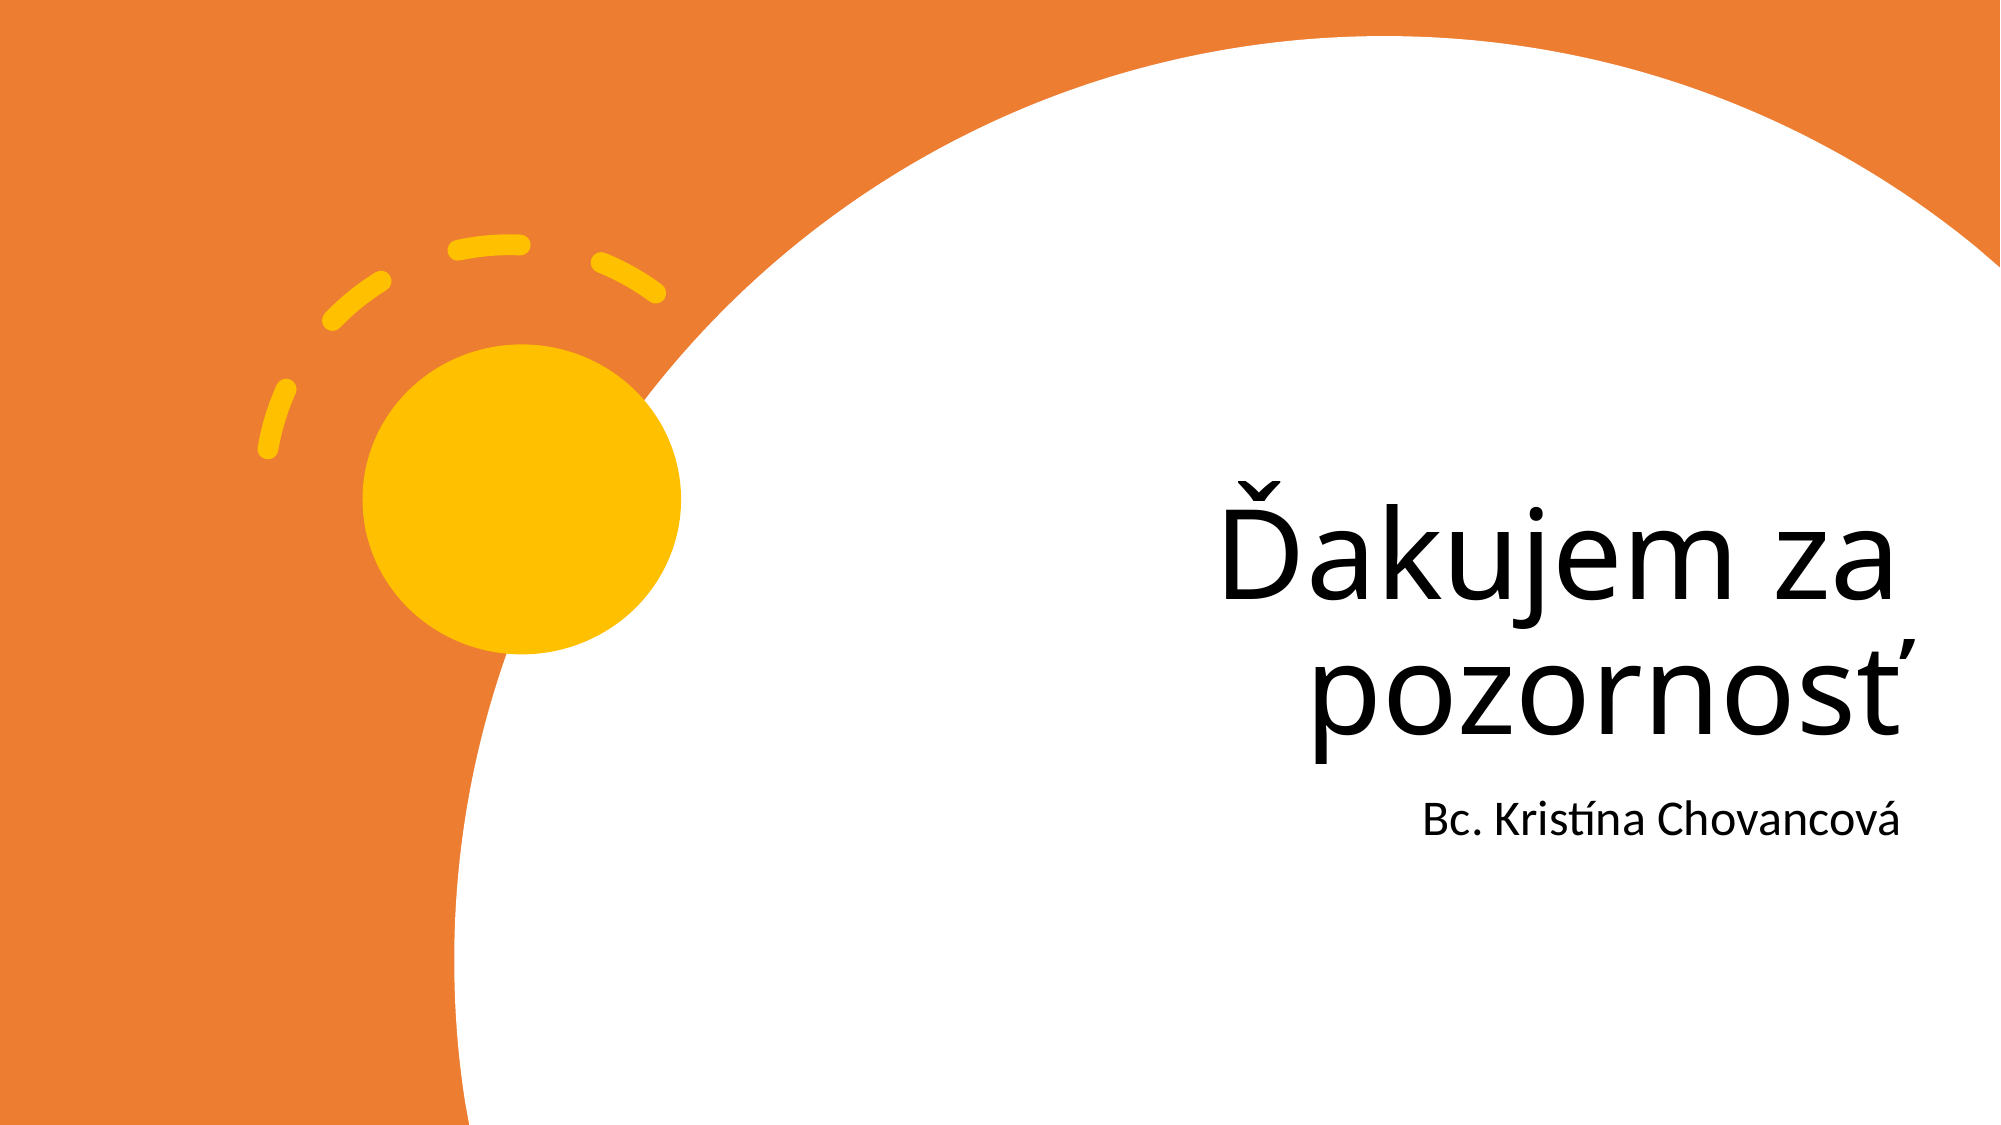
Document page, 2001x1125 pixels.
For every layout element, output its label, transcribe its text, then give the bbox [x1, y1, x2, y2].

title Ďakujem za pozornosť [662, 318, 1917, 770]
text_box [453, 35, 2000, 1125]
text_box [267, 244, 676, 490]
text_box [0, 0, 2000, 1125]
list Bc. Kristína Chovancová [662, 784, 1917, 1003]
text_box [361, 373, 662, 656]
